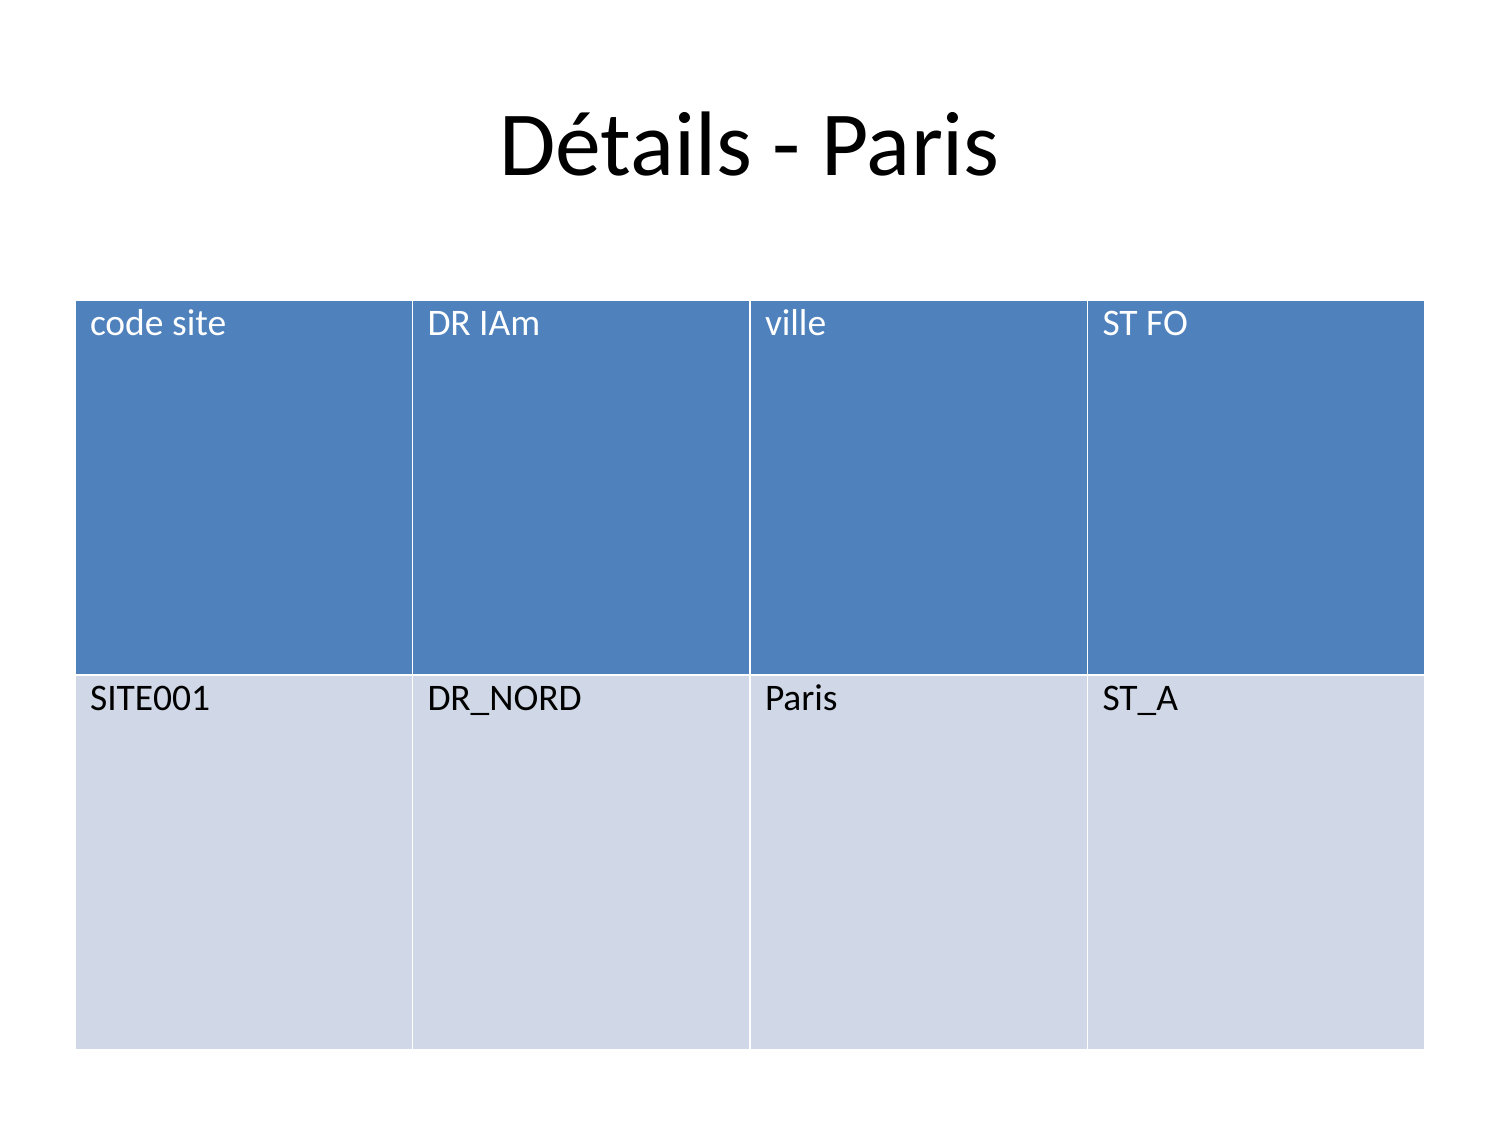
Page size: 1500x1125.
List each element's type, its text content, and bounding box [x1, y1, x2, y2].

table_cell ST_A [1088, 676, 1424, 1049]
table_header DR IAm [413, 301, 749, 674]
table_header ST FO [1088, 301, 1424, 674]
table_cell SITE001 [76, 676, 412, 1049]
title Détails - Paris [75, 45, 1425, 233]
table_header code site [76, 301, 412, 674]
table_cell DR_NORD [413, 676, 749, 1049]
table_cell Paris [751, 676, 1087, 1049]
table_header ville [751, 301, 1087, 674]
